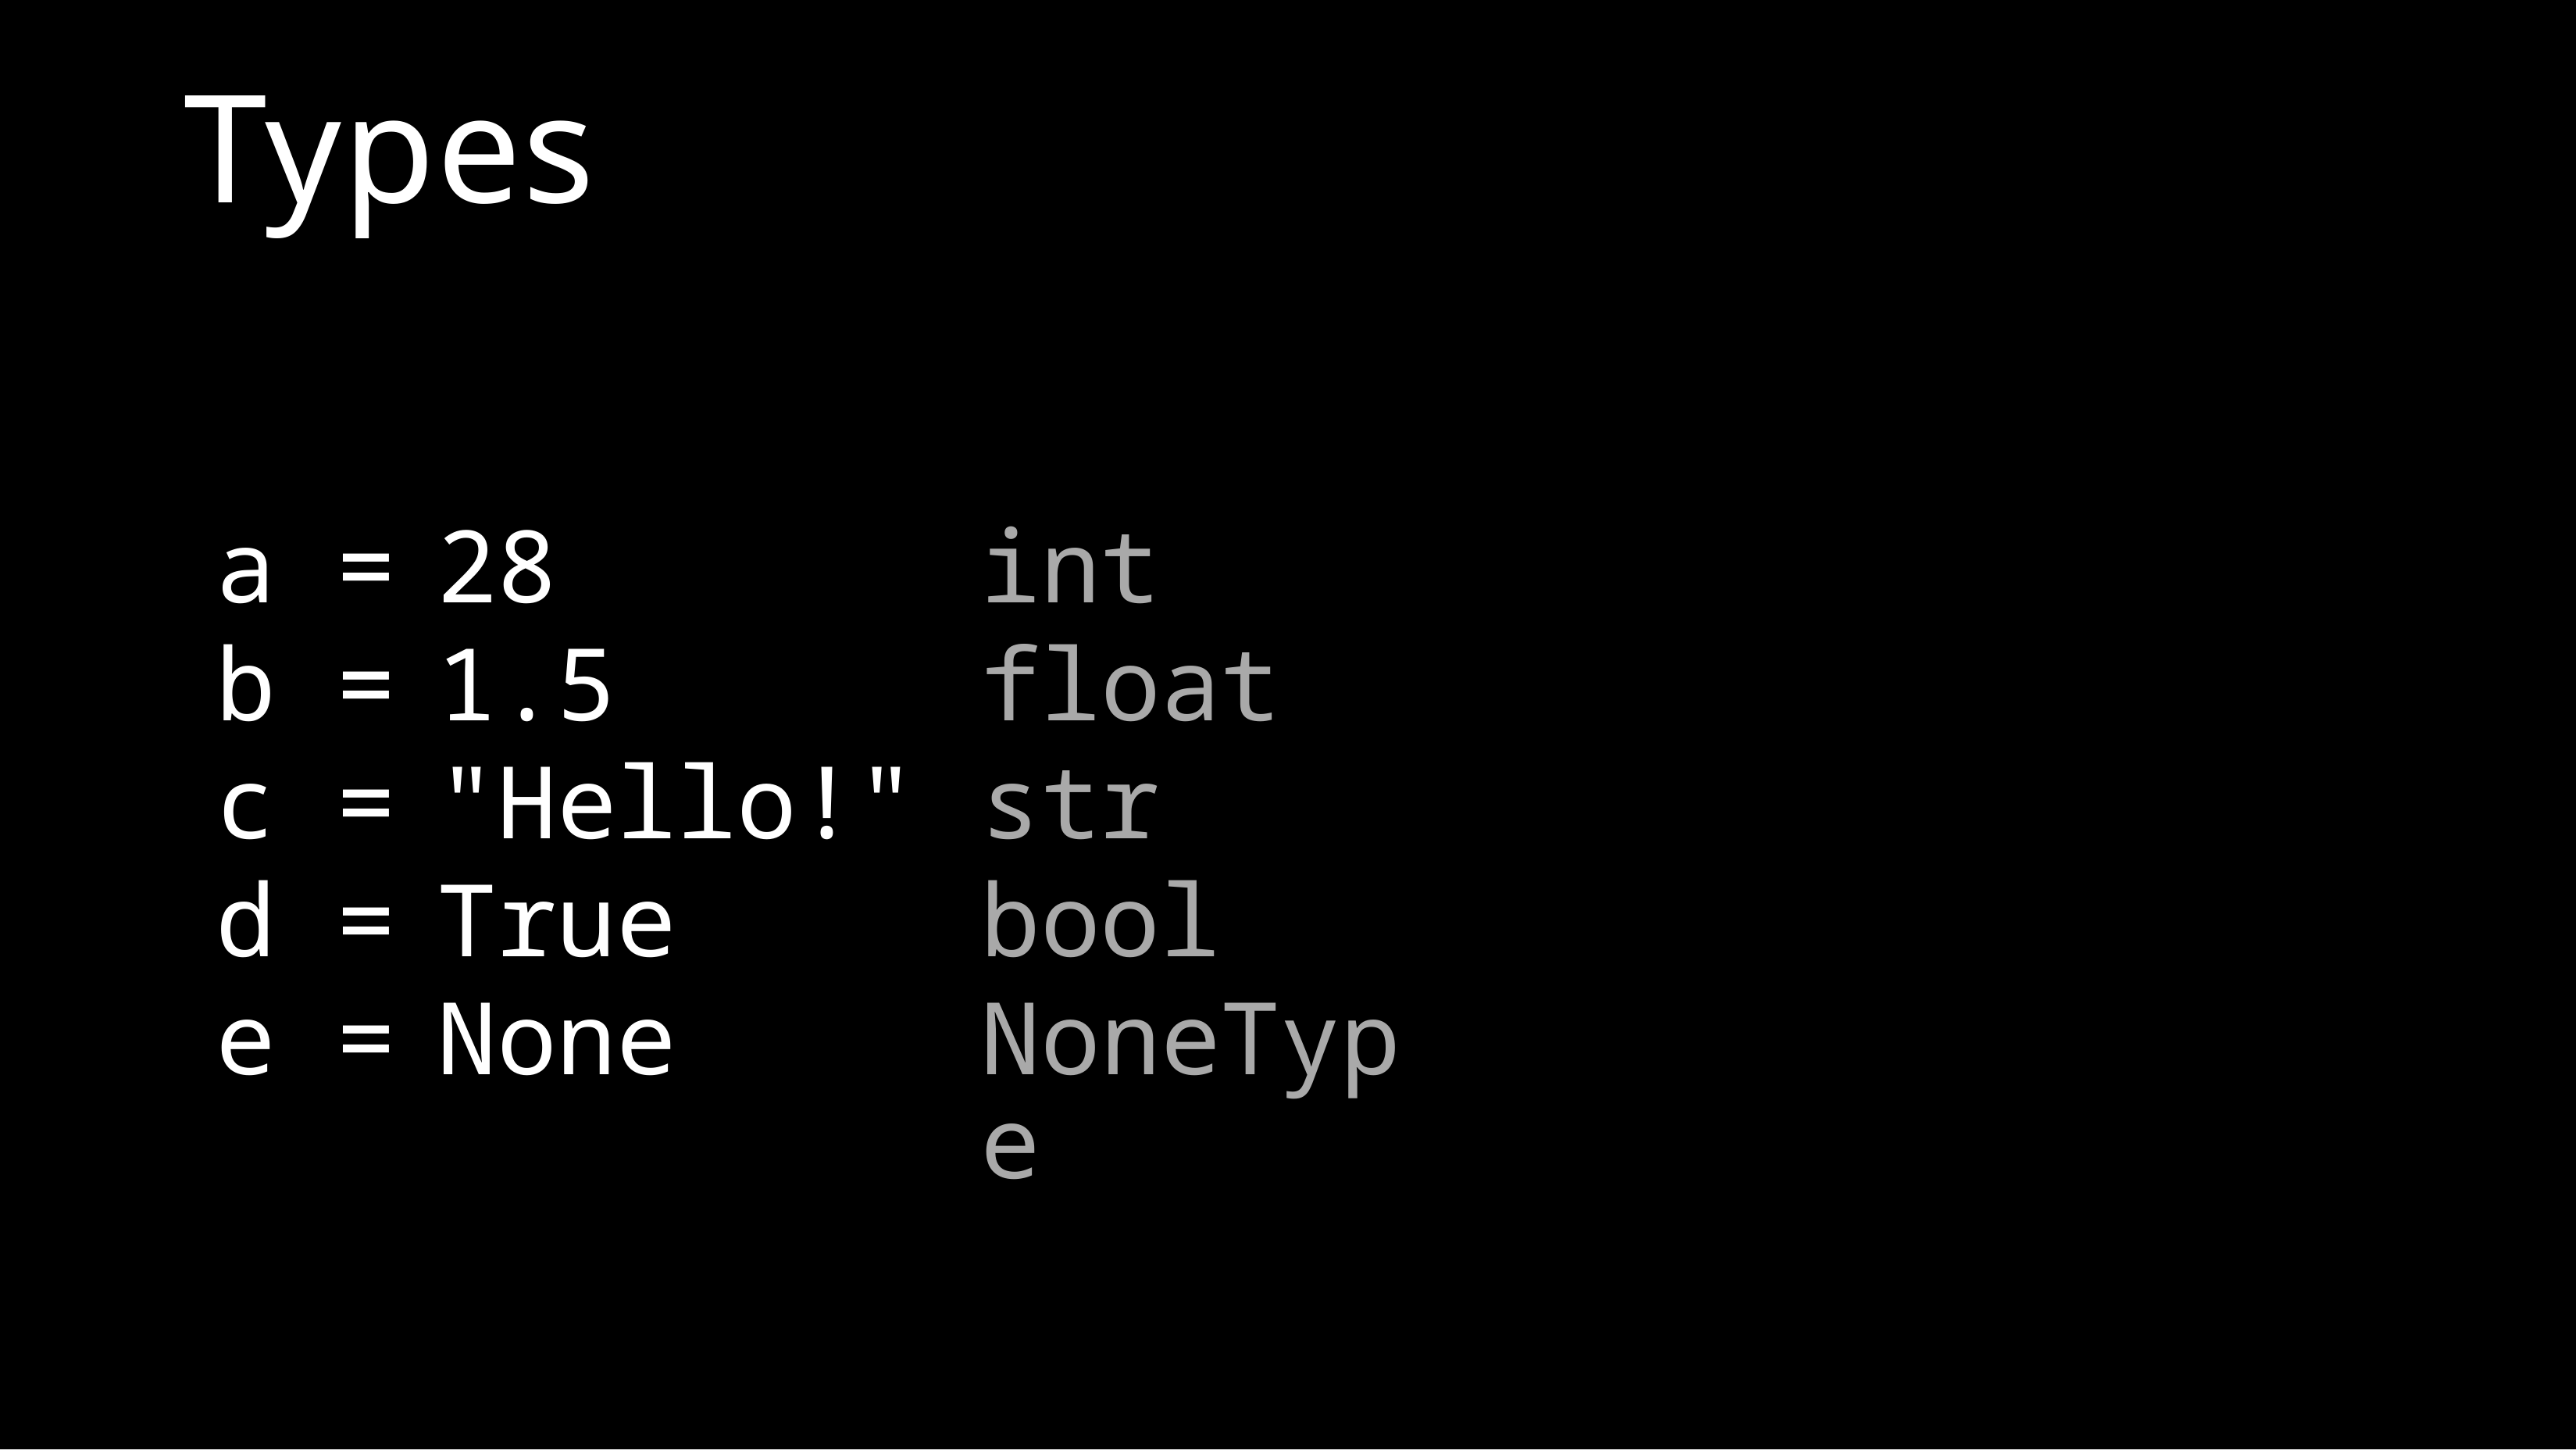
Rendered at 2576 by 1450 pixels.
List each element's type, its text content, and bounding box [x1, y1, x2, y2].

table_cell float [930, 646, 1428, 765]
table_cell bool [930, 883, 1428, 1001]
table_cell 1.5 [409, 646, 930, 765]
table_header 28 [409, 538, 930, 646]
table_cell c = [212, 765, 409, 883]
title Types [182, 50, 1368, 295]
table_cell True [409, 883, 930, 1001]
table_cell "Hello!" [409, 765, 930, 883]
table_cell e = [212, 1001, 409, 1208]
table_header int [930, 538, 1428, 646]
table_cell str [930, 765, 1428, 883]
table_header a = [212, 538, 409, 646]
table_cell NoneType [930, 1001, 1428, 1208]
table_cell d = [212, 883, 409, 1001]
table_cell None [409, 1001, 930, 1208]
table_cell b = [212, 646, 409, 765]
